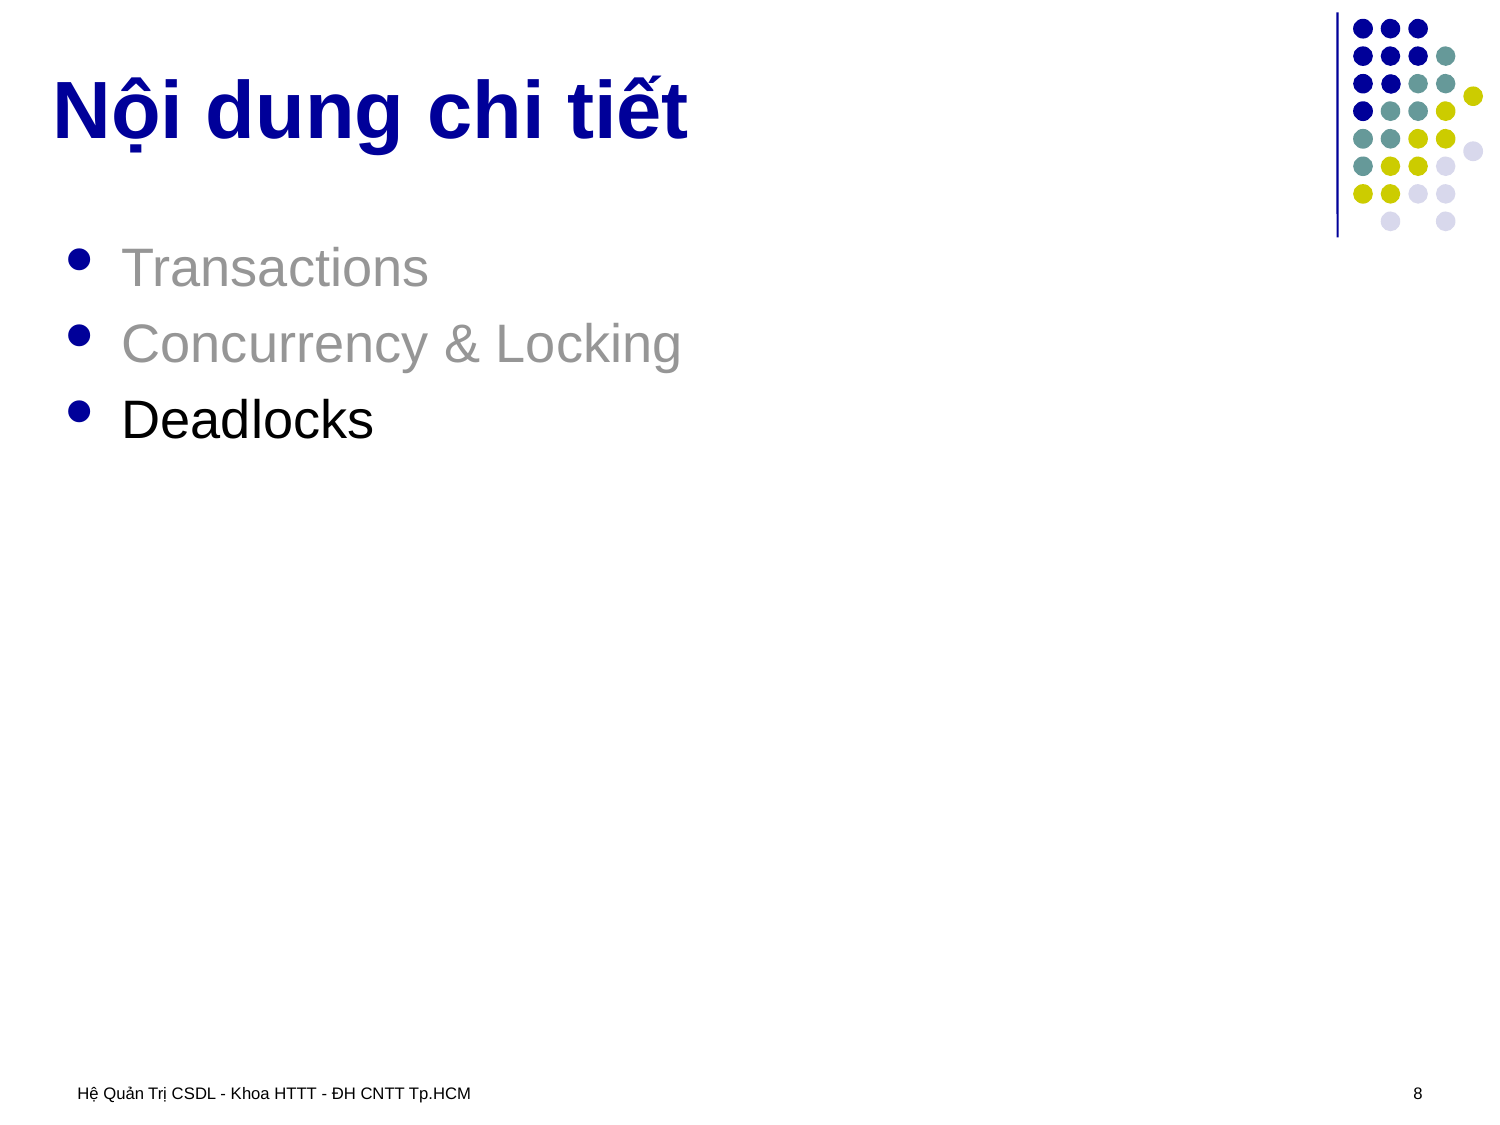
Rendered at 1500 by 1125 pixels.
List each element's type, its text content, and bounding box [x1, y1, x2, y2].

slide_number 8 [1087, 1074, 1438, 1125]
list Transactions Concurrency & Locking Deadlocks [50, 224, 1450, 1050]
title Nội dung chi tiết [37, 20, 1325, 163]
footer Hệ Quản Trị CSDL - Khoa HTTT - ĐH CNTT Tp.HCM [62, 1074, 1025, 1125]
